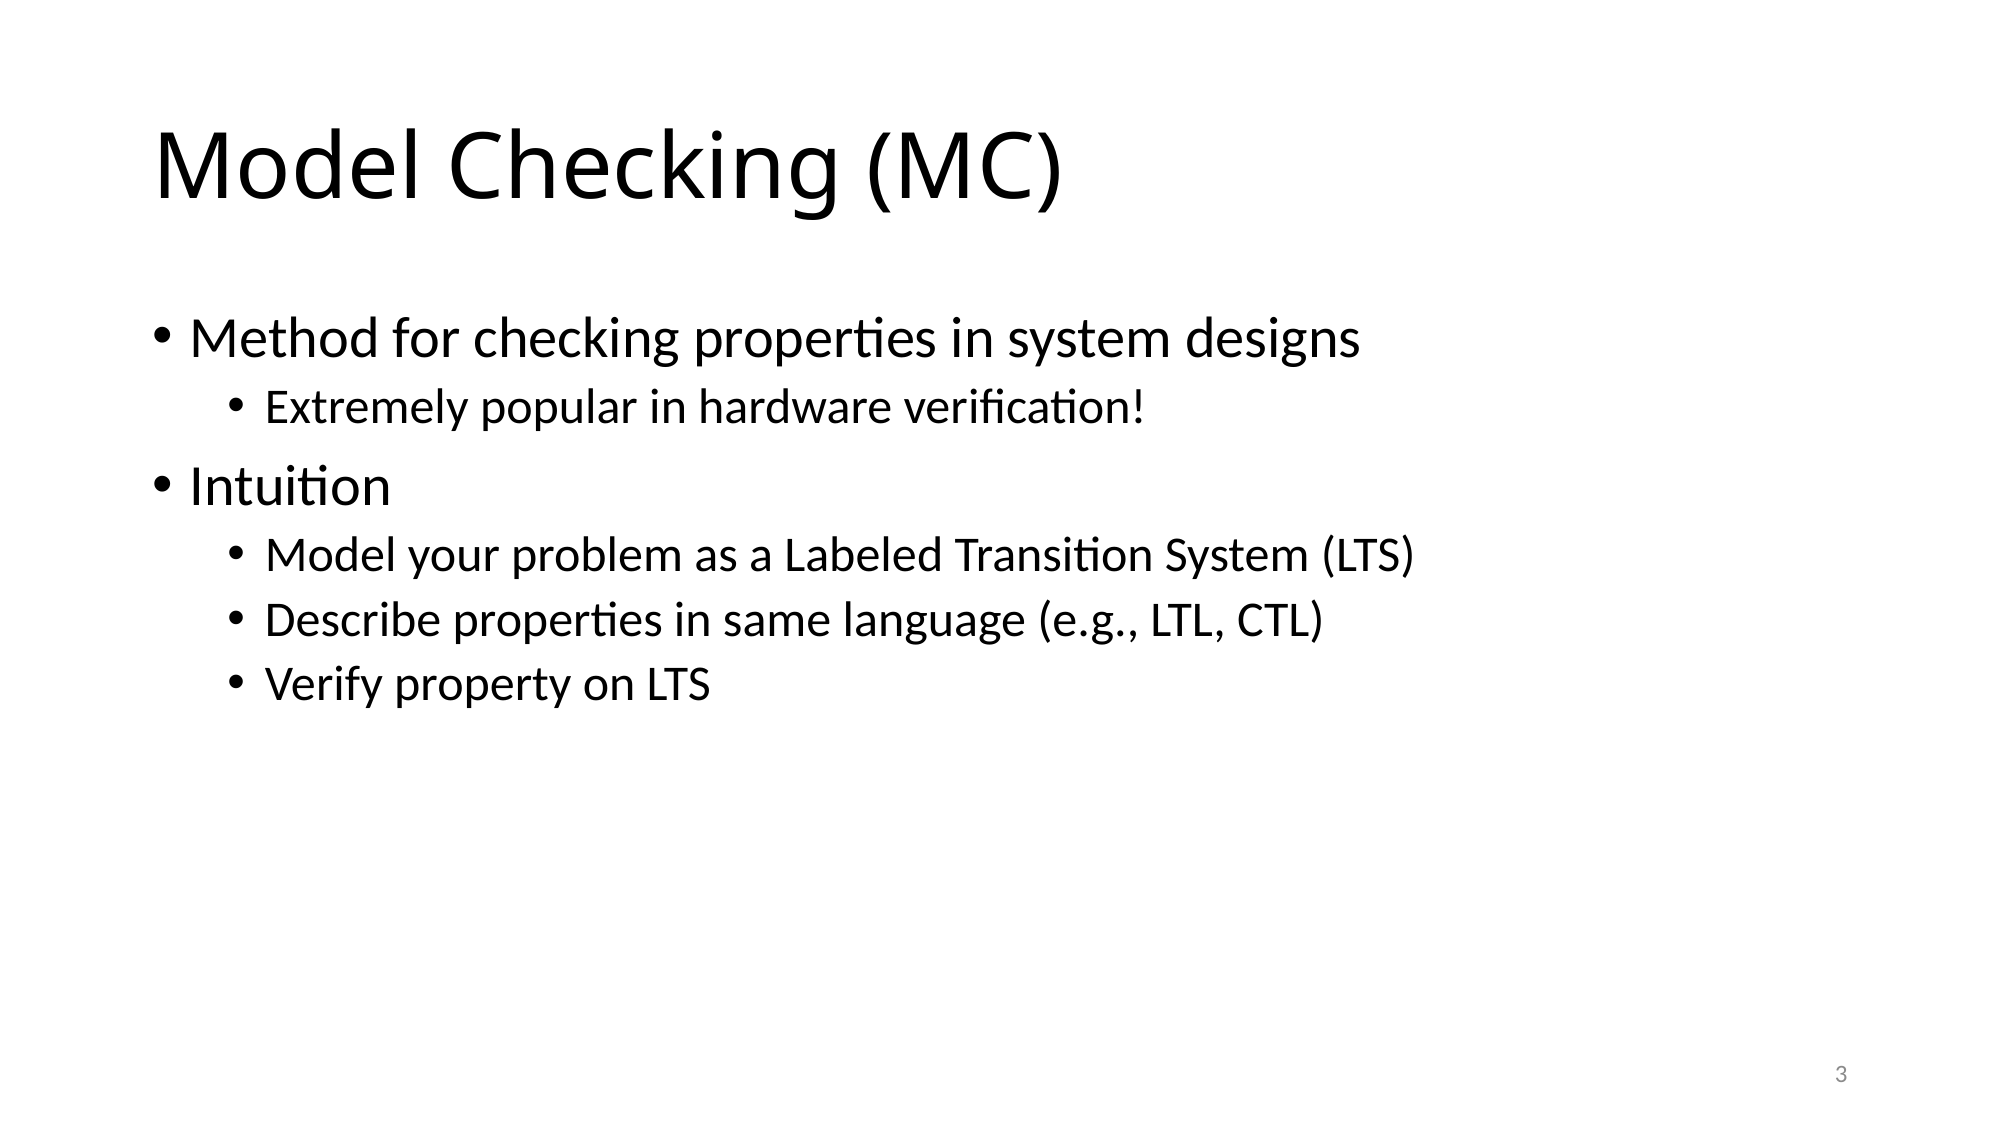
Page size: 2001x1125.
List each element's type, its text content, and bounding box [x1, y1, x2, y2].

list Method for checking properties in system designs Extremely popular in hardware verification! Intuition Model your problem as a Labeled Transition System (LTS) Describe properties in same language (e.g., LTL, CTL) Verify property on LTS [137, 299, 1863, 1014]
slide_number 3 [1412, 1042, 1863, 1103]
title Model Checking (MC) [137, 59, 1863, 278]
